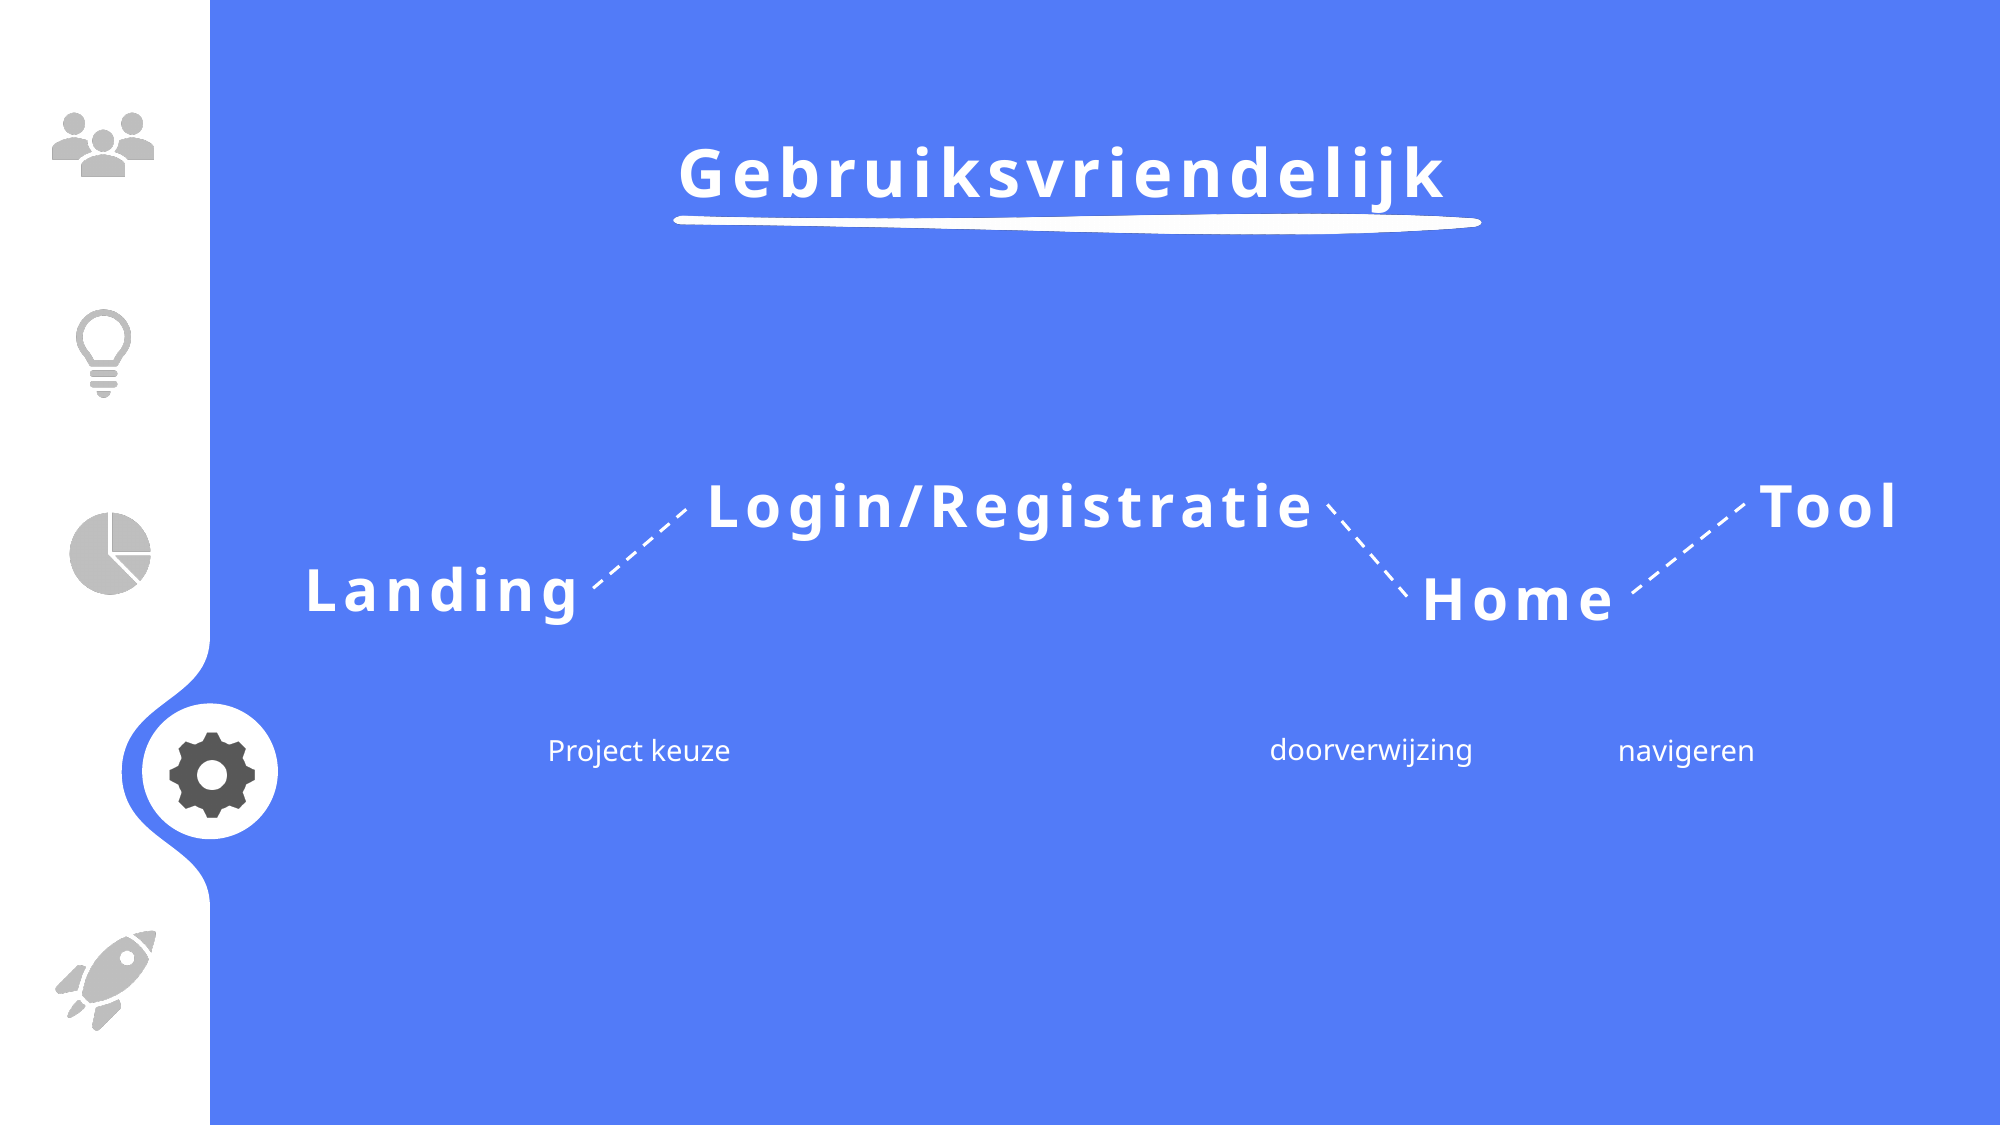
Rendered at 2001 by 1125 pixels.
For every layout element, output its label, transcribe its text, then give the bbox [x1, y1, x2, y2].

text_box navigeren [1603, 724, 1771, 775]
text_box Project keuze [532, 724, 746, 775]
picture [45, 86, 161, 203]
text_box doorverwijzing [1254, 724, 1489, 774]
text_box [142, 703, 278, 840]
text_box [277, 461, 1923, 641]
picture [45, 921, 165, 1040]
text_box [0, 0, 211, 1125]
picture [59, 502, 161, 605]
picture [673, 202, 1482, 246]
picture [52, 303, 154, 404]
picture [45, 715, 165, 835]
text_box Gebruiksvriendelijk [662, 123, 1461, 219]
